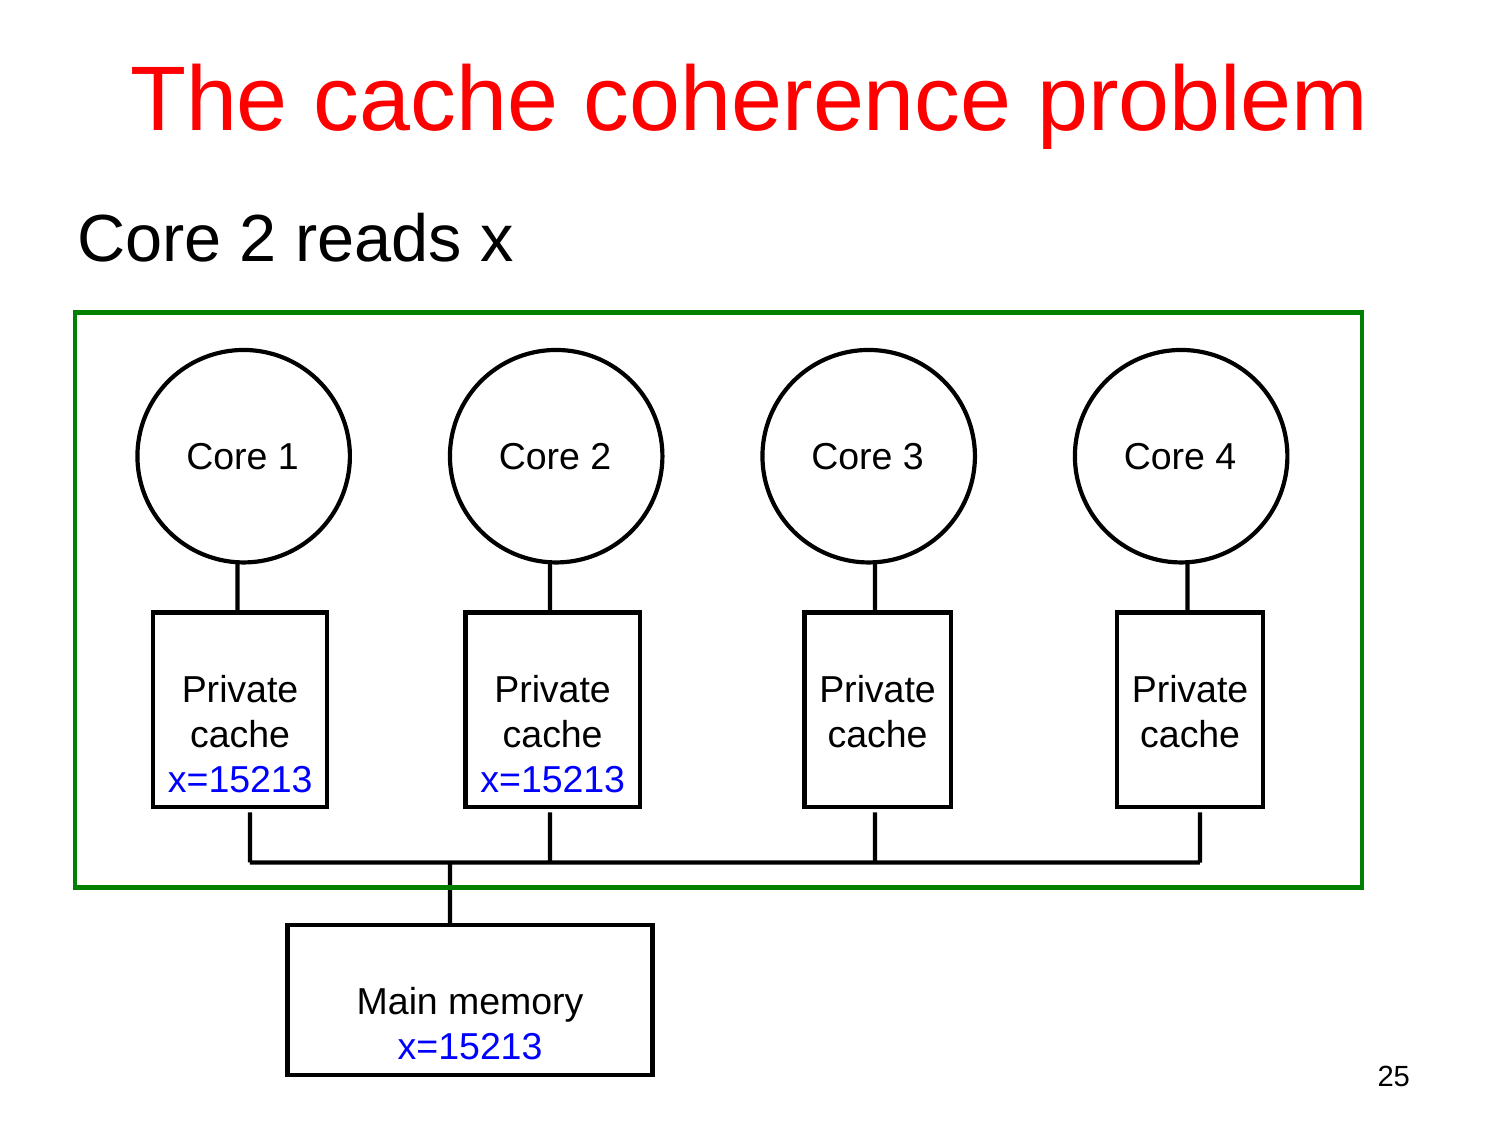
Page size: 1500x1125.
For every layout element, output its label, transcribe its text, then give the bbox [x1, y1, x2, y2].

text_box Core 2 reads x [62, 187, 1413, 930]
text_box The cache coherence problem [74, 0, 1425, 188]
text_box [1074, 349, 1288, 563]
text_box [137, 349, 351, 563]
text_box Main memory x=15213 [287, 924, 653, 1075]
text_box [762, 349, 976, 563]
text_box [449, 349, 663, 563]
slide_number 25 [1074, 1049, 1426, 1103]
text_box [74, 312, 1363, 888]
